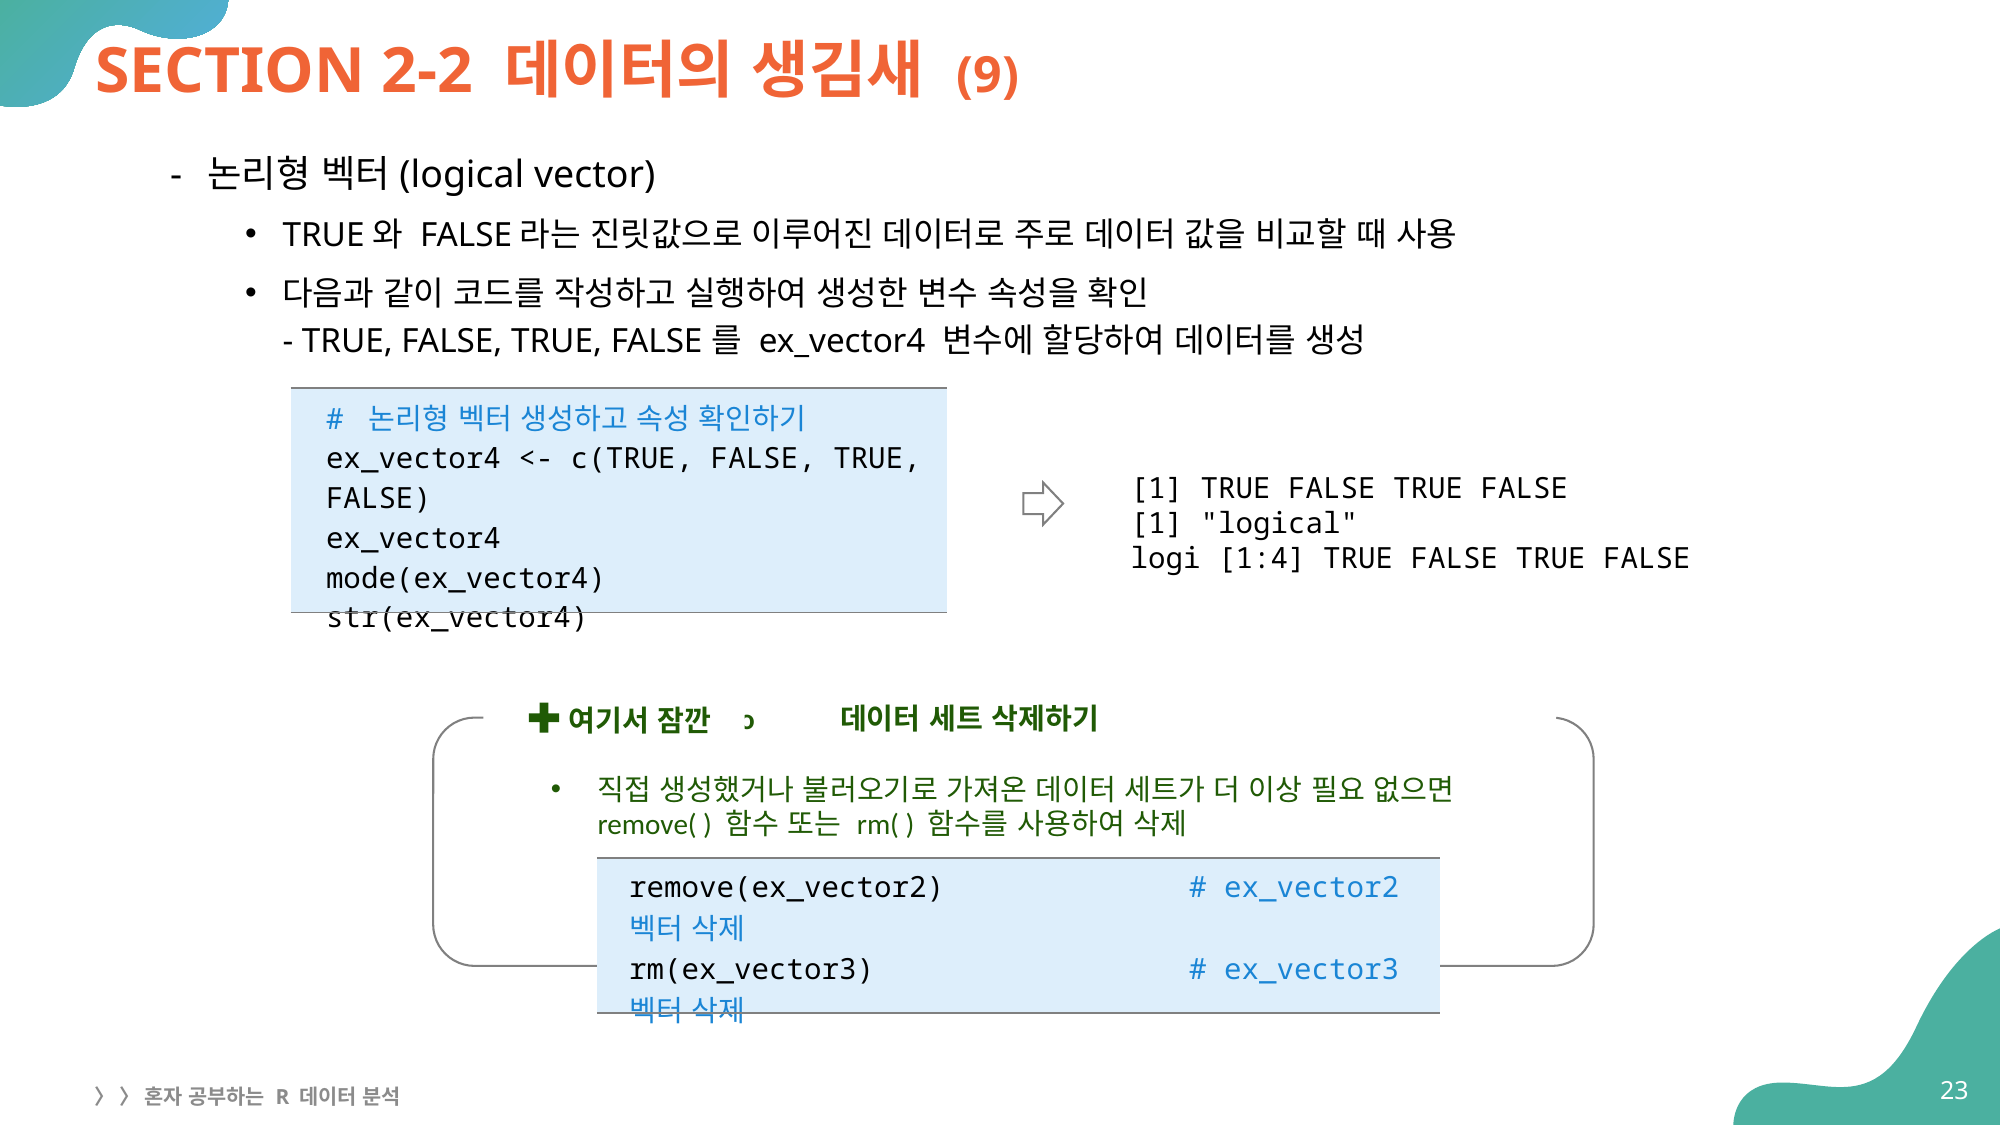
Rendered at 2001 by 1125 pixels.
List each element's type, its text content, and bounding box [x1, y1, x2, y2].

table_header remove(ex_vector2) # ex_vector2 벡터 삭제 rm(ex_vector3) # ex_vector3 벡터 삭제 [597, 859, 1440, 1012]
text_box 여기서 잠깐 [509, 695, 745, 745]
table_header # 논리형 벡터 생성하고 속성 확인하기 ex_vector4 <- c(TRUE, FALSE, TRUE, FALSE) ex_vector4 mode(ex_vector4) str(ex_vector4) [291, 389, 947, 612]
text_box str ( ) 함수 / mo 데이터 세트 삭제하기 직접 생성했거나 불러오기로 가져온 데이터 세트가 더 이상 필요 없으면 remove( ) 함수 또는 rm( ) 함수를 사용하여 삭제 [483, 685, 1557, 857]
slide_number 23 [1917, 1061, 1984, 1122]
text_box [1] TRUE FALSE TRUE FALSE [1] "logical" logi [1:4] TRUE FALSE TRUE FALSE [1115, 461, 1741, 582]
footer 〉 〉 혼자 공부하는 R 데이터 분석 [79, 1078, 755, 1114]
text_box [528, 702, 560, 734]
list 논리형 벡터(logical vector) TRUE와 FALSE라는 진릿값으로 이루어진 데이터로 주로 데이터 값을 비교할 때 사용 다음과 같이 코드를 작성하고 실행하여 생성한 변수 속성을 확인 - TRUE, FALSE, TRUE, FALSE를 ex_vector4 변수에 할당하여 데이터를 생성 [79, 133, 1931, 996]
title SECTION 2-2 데이터의 생김새 (9) [79, 17, 1931, 128]
text_box [1022, 480, 1065, 528]
